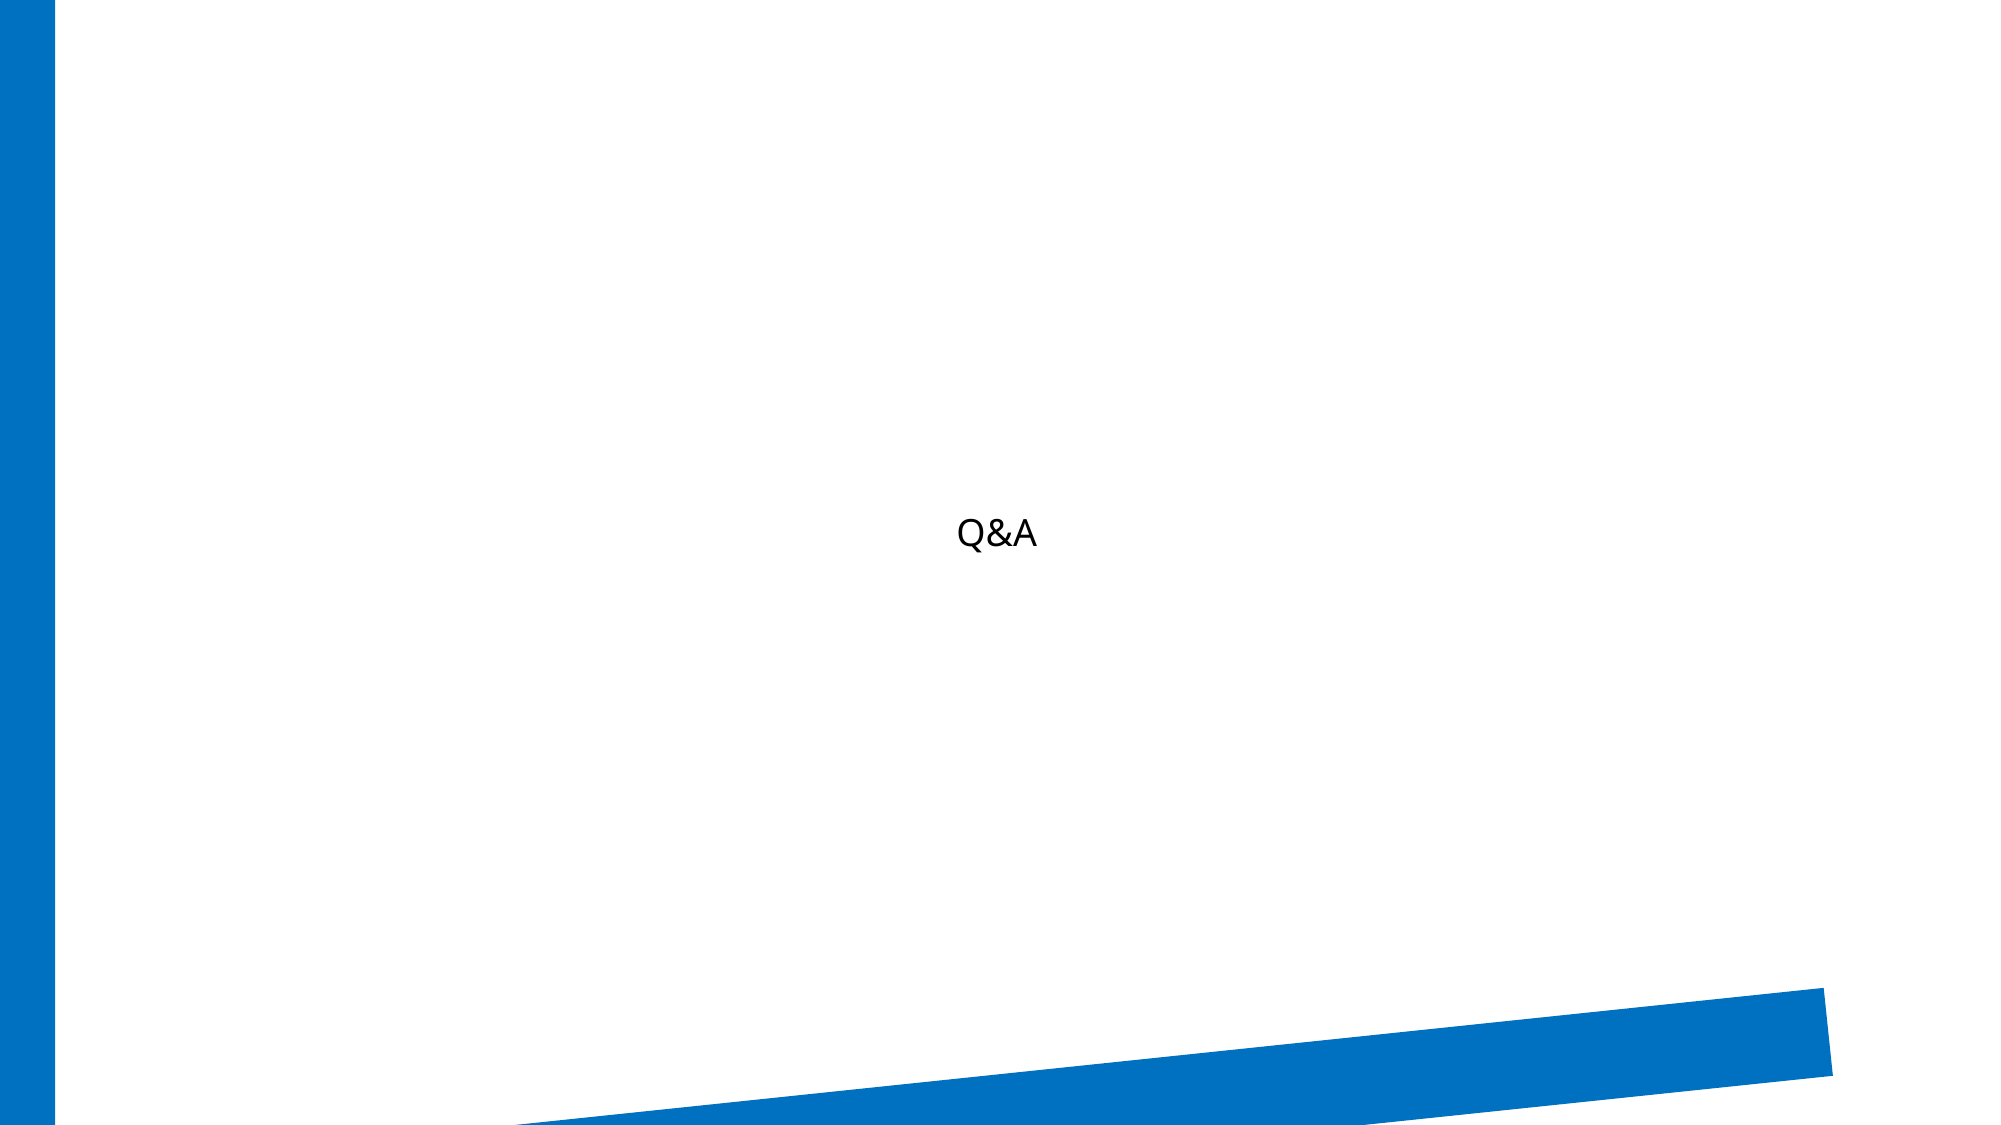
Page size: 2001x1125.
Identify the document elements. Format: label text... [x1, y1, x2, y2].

text_box Q&A [941, 501, 1056, 563]
